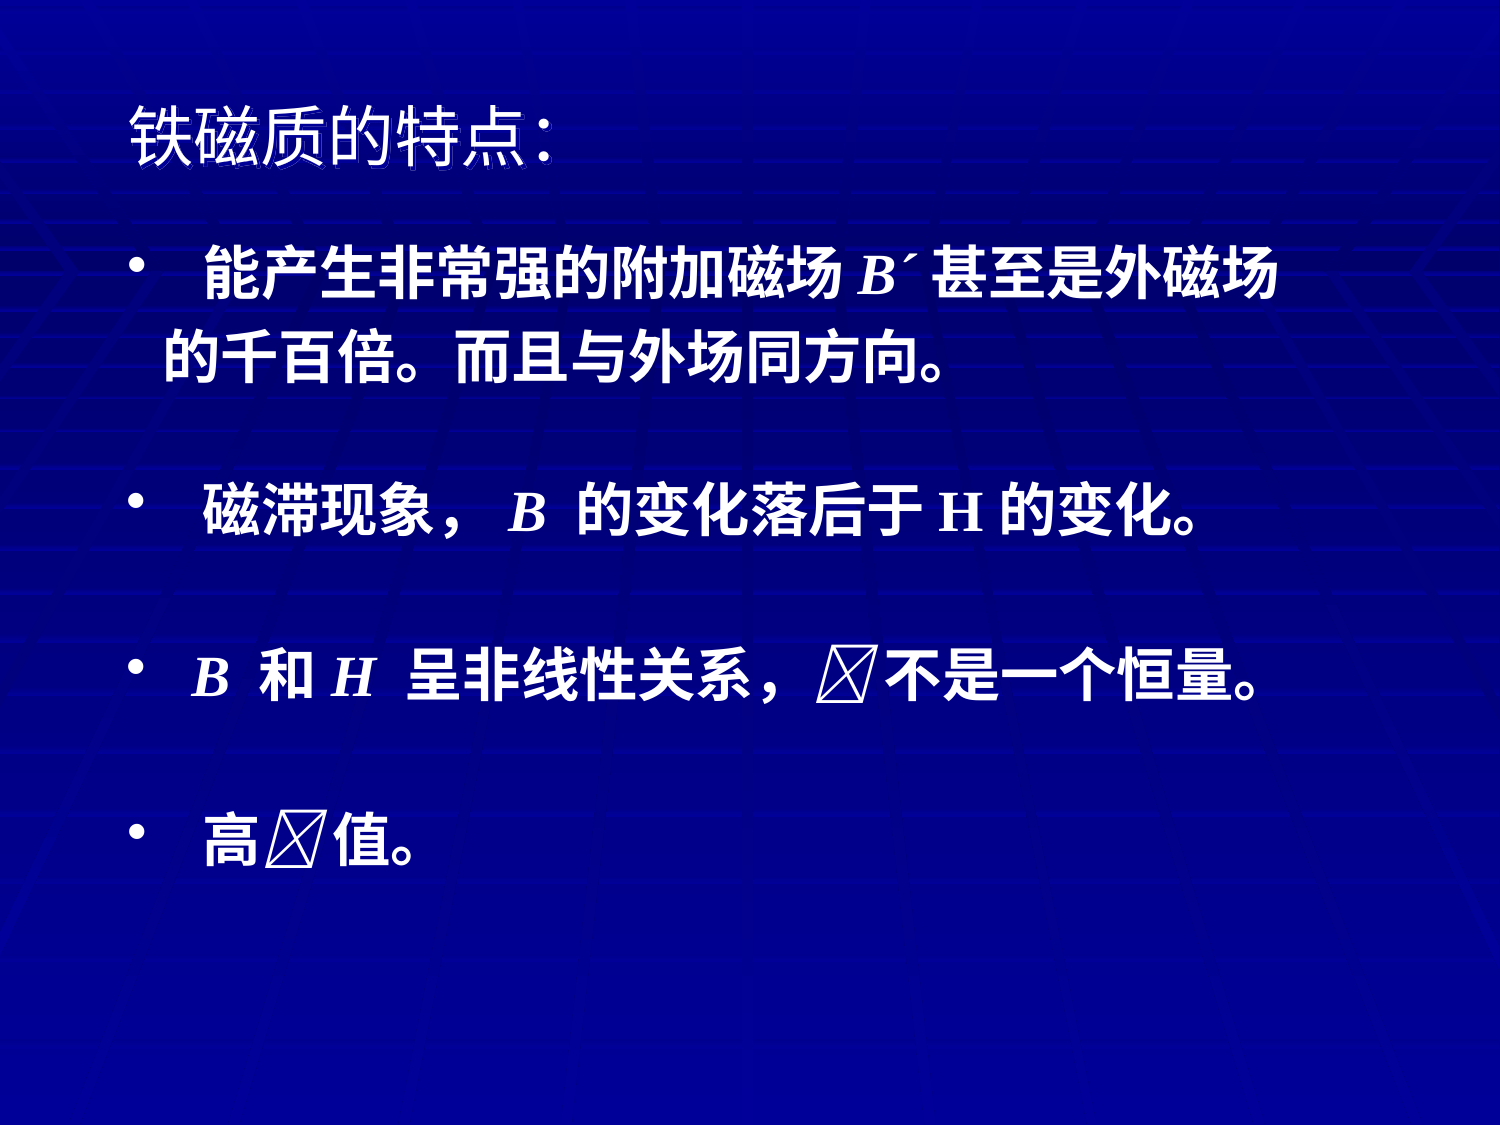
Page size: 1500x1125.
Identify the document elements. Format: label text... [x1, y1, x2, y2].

text_box 铁磁质的特点： [112, 87, 900, 183]
text_box B 和H 呈非线性关系， 不是一个恒量。 [112, 616, 1400, 716]
text_box 能产生非常强的附加磁场B´甚至是外磁场的千百倍。而且与外场同方向。 [112, 215, 1350, 398]
text_box 磁滞现象，B 的变化落后于H的变化。 [112, 451, 1313, 551]
text_box 高 值。 [112, 782, 807, 881]
